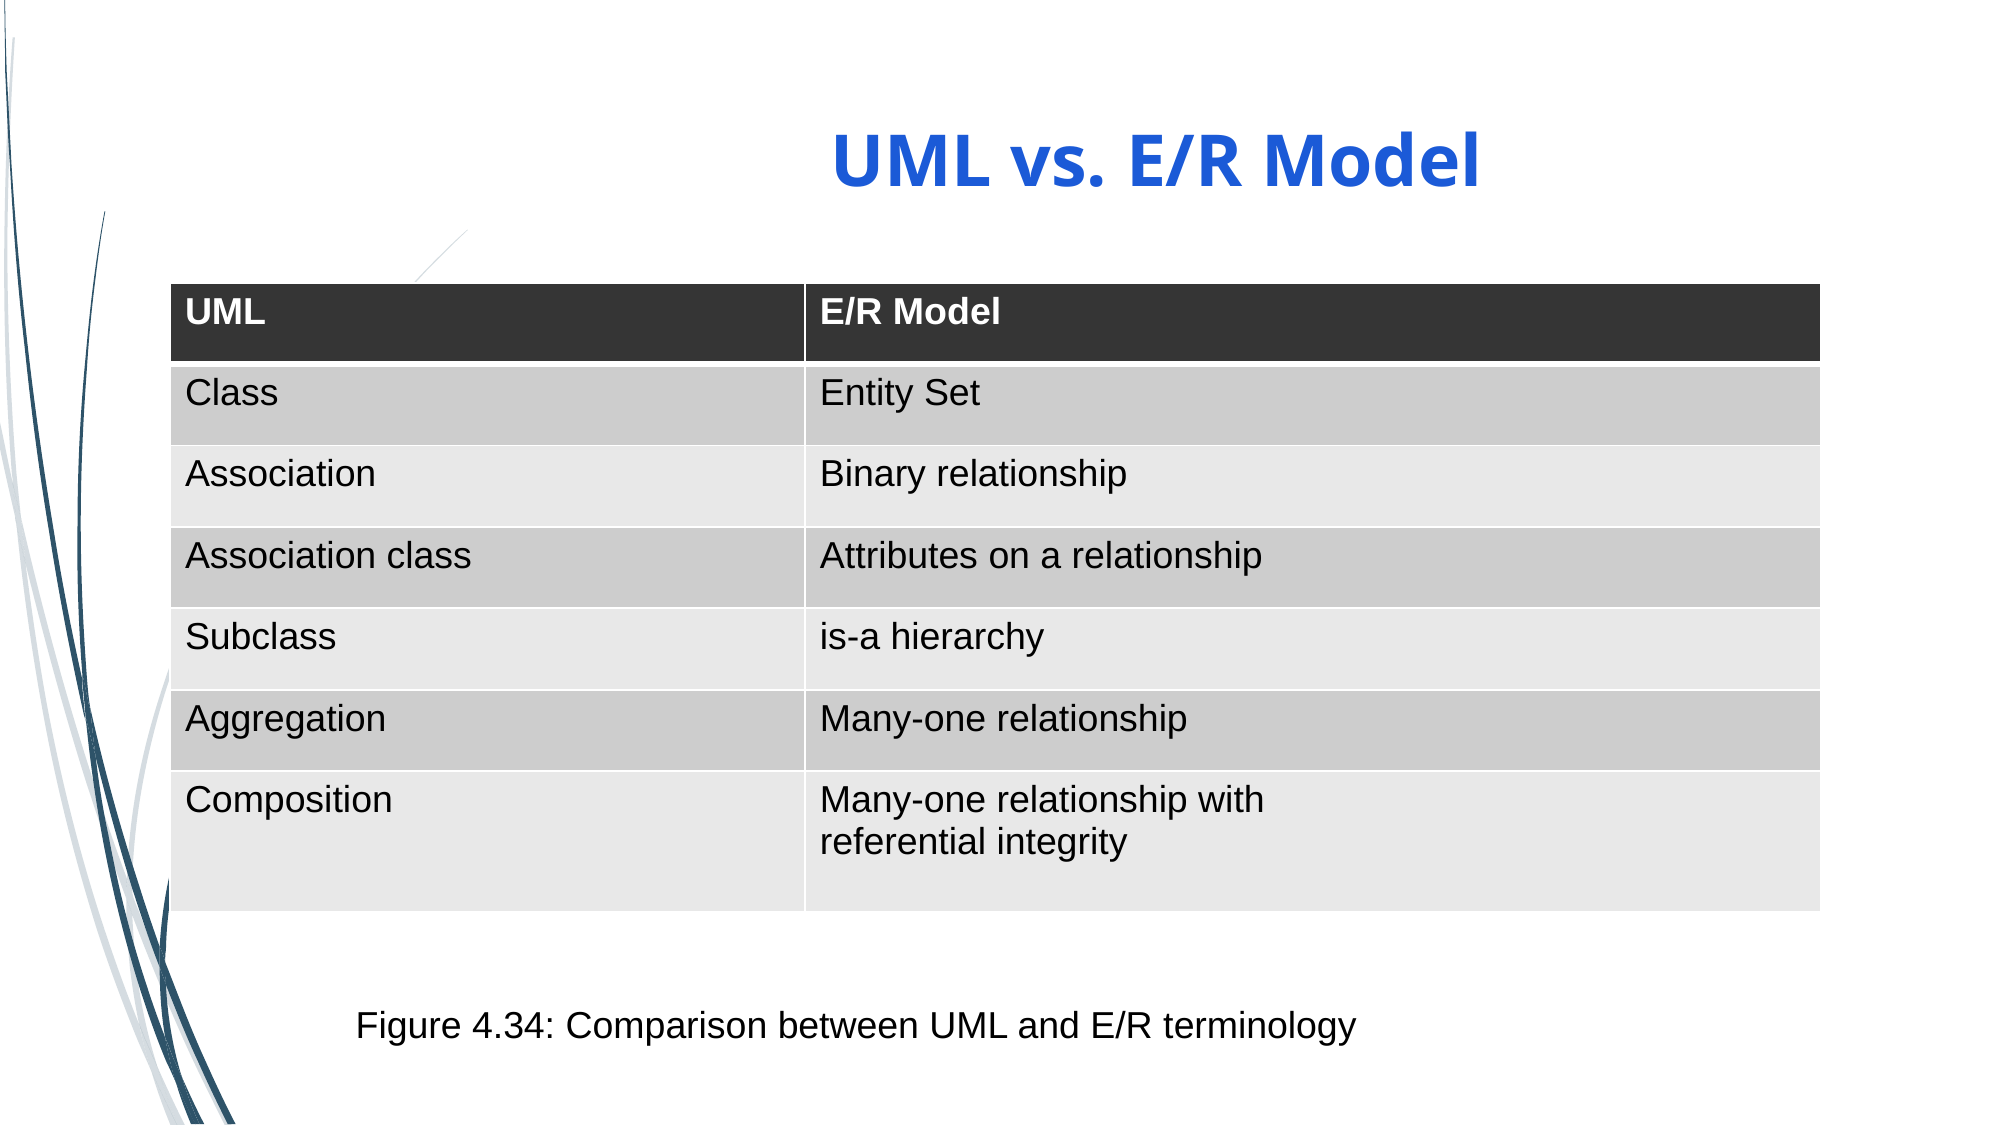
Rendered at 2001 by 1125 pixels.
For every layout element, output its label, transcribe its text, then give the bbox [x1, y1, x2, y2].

table_header E/R Model [806, 313, 1820, 361]
text_box Figure 4.34: Comparison between UML and E/R terminology [340, 993, 1372, 1054]
table_cell Aggregation [171, 691, 804, 770]
table_cell Class [171, 367, 804, 445]
table_cell Many-one relationship [806, 691, 1820, 770]
table_cell Association class [171, 528, 804, 607]
table_cell Composition [171, 772, 804, 911]
table_cell Entity Set [806, 367, 1820, 445]
table_cell Binary relationship [806, 446, 1820, 526]
table_header UML [171, 284, 804, 361]
title UML vs. E/R Model [425, 102, 1888, 313]
table_cell Attributes on a relationship [806, 528, 1820, 607]
table_cell Many-one relationship with referential integrity [806, 772, 1820, 911]
table_cell Association [171, 446, 804, 526]
table_cell Subclass [171, 609, 804, 689]
table_cell is-a hierarchy [806, 609, 1820, 689]
